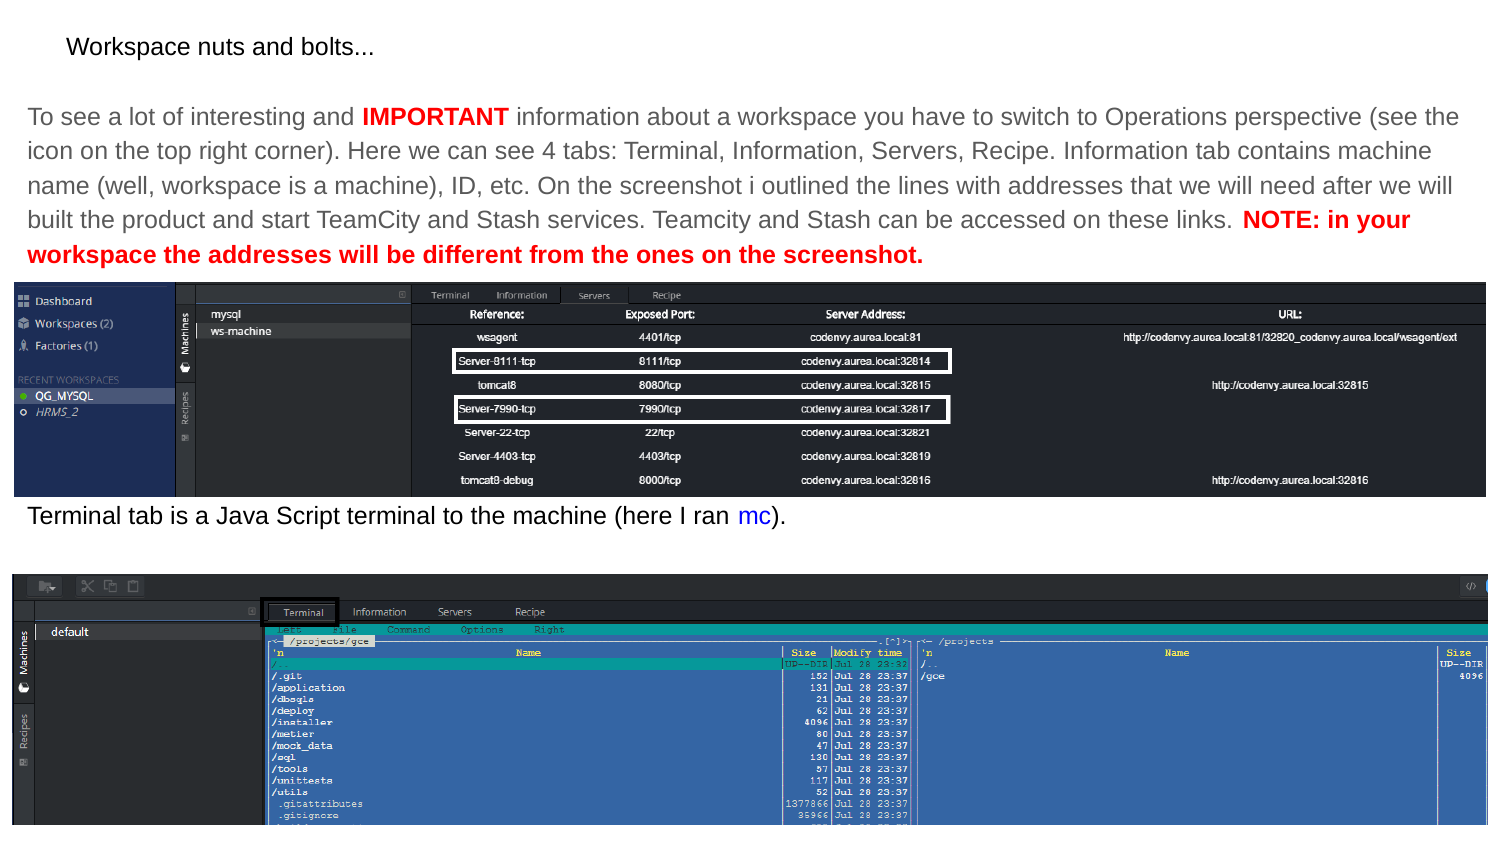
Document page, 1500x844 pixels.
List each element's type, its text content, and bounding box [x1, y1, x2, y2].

picture [11, 574, 1488, 826]
picture [14, 282, 1486, 498]
title Workspace nuts and bolts... [51, 15, 1449, 70]
text_box Terminal tab is a Java Script terminal to the machine (here I ran mc). [12, 503, 1488, 570]
list To see a lot of interesting and IMPORTANT information about a workspace you have to switch to Operations perspective (see the icon on the top right corner). Here we can see 4 tabs: Terminal, Information, Servers, Recipe. Information tab contains machine name (well, workspace is a machine), ID, etc. On the screenshot i outlined the lines with addresses that we will need after we will built the product and start TeamCity and Stash services. Teamcity and Stash can be accessed on these links. NOTE: in your workspace the addresses will be different from the ones on the screenshot. [12, 81, 1488, 274]
